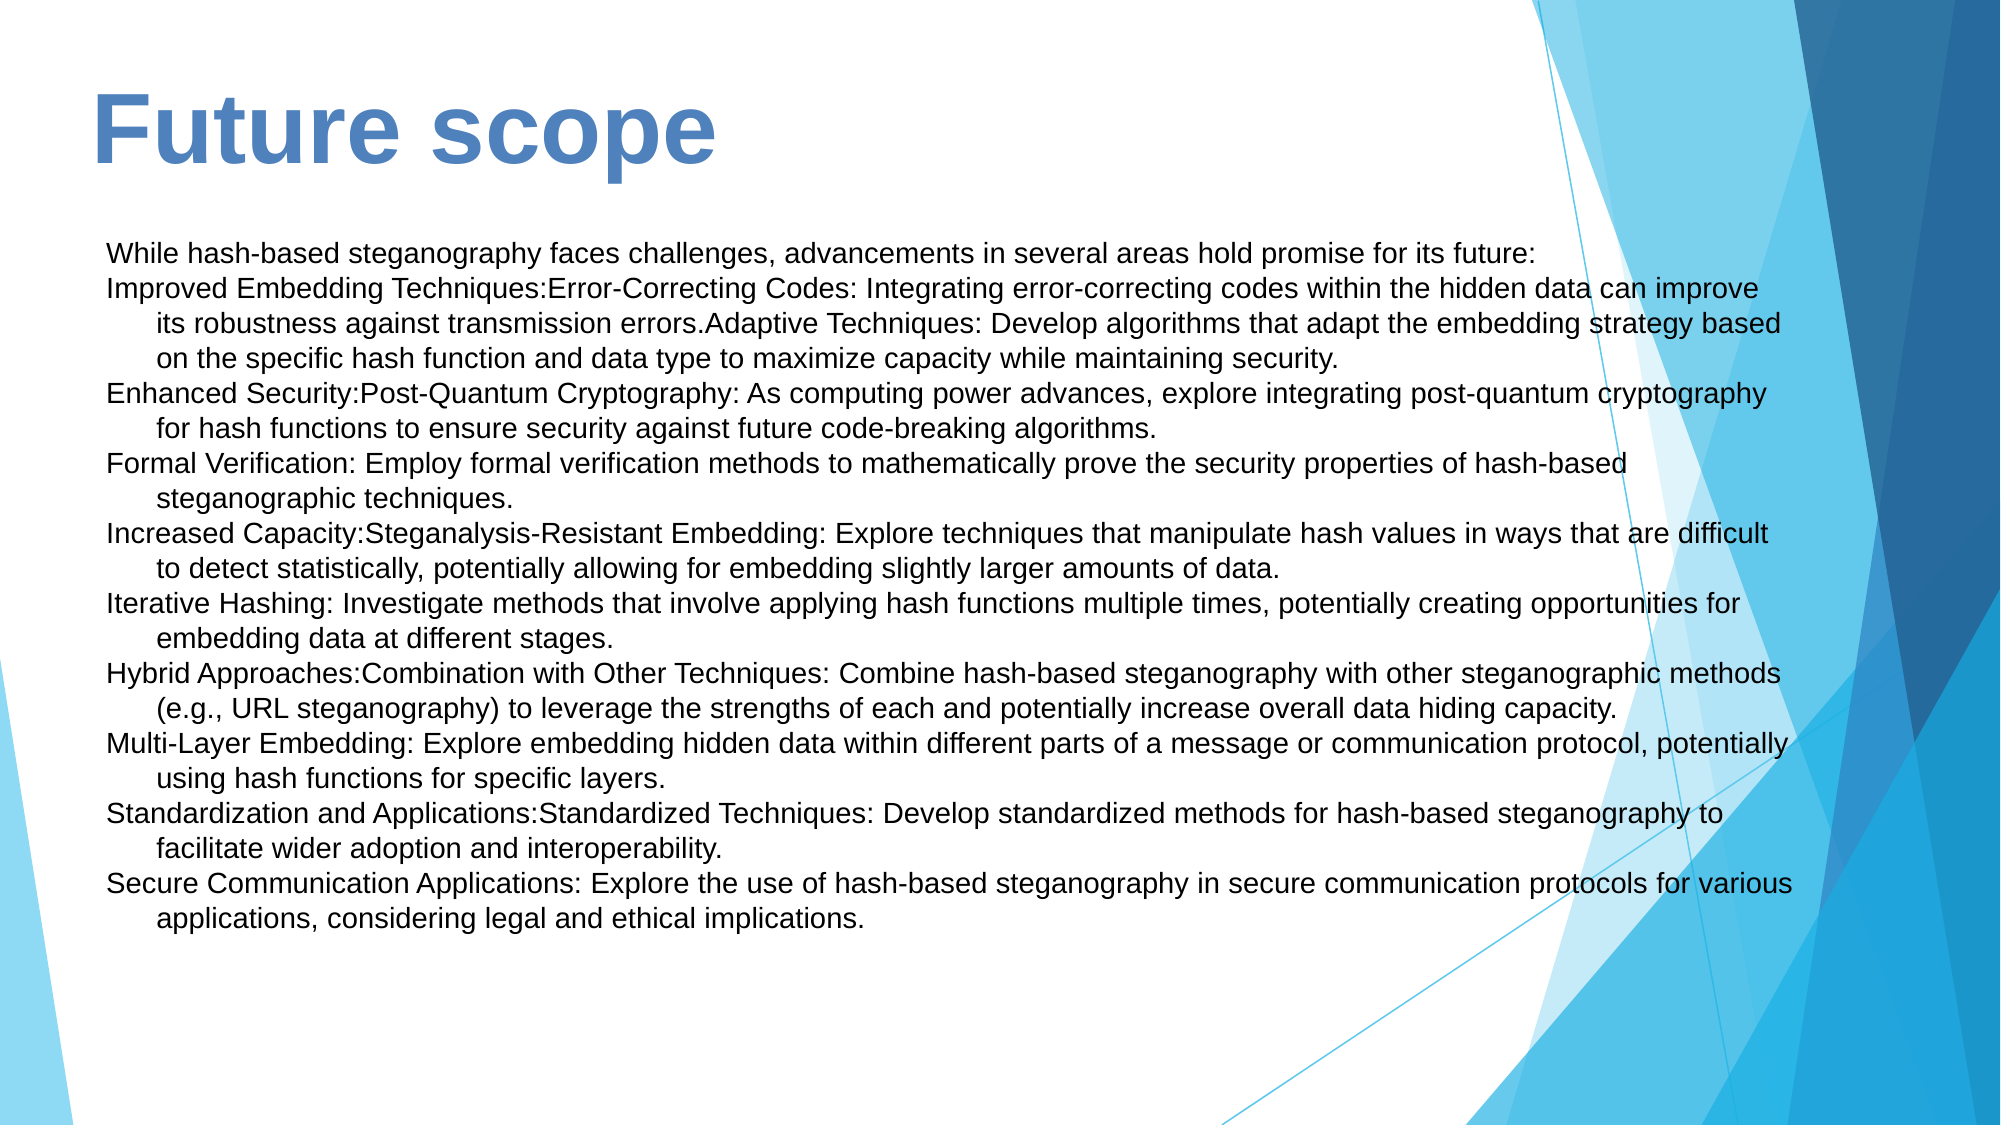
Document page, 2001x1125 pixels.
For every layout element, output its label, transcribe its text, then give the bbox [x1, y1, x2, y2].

title Future scope [91, 63, 1694, 227]
text_box While hash-based steganography faces challenges, advancements in several areas hold promise for its future: Improved Embedding Techniques:Error-Correcting Codes: Integrating error-correcting codes within the hidden data can improve its robustness against transmission errors.Adaptive Techniques: Develop algorithms that adapt the embedding strategy based on the specific hash function and data type to maximize capacity while maintaining security. Enhanced Security:Post-Quantum Cryptography: As computing power advances, explore integrating post-quantum cryptography for hash functions to ensure security against future code-breaking algorithms. Formal Verification: Employ formal verification methods to mathematically prove the security properties of hash-based steganographic techniques. Increased Capacity:Steganalysis-Resistant Embedding: Explore techniques that manipulate hash values in ways that are difficult to detect statistically, potentially allowing for embedding slightly larger amounts of data. Iterative Hashing: Investigate methods that involve applying hash functions multiple times, potentially creating opportunities for embedding data at different stages. Hybrid Approaches:Combination with Other Techniques: Combine hash-based steganography with other steganographic methods (e.g., URL steganography) to leverage the strengths of each and potentially increase overall data hiding capacity. Multi-Layer Embedding: Explore embedding hidden data within different parts of a message or communication protocol, potentially using hash functions for specific layers. Standardization and Applications:Standardized Techniques: Develop standardized methods for hash-based steganography to facilitate wider adoption and interoperability. Secure Communication Applications: Explore the use of hash-based steganography in secure communication protocols for various applications, considering legal and ethical implications. [91, 227, 1811, 942]
